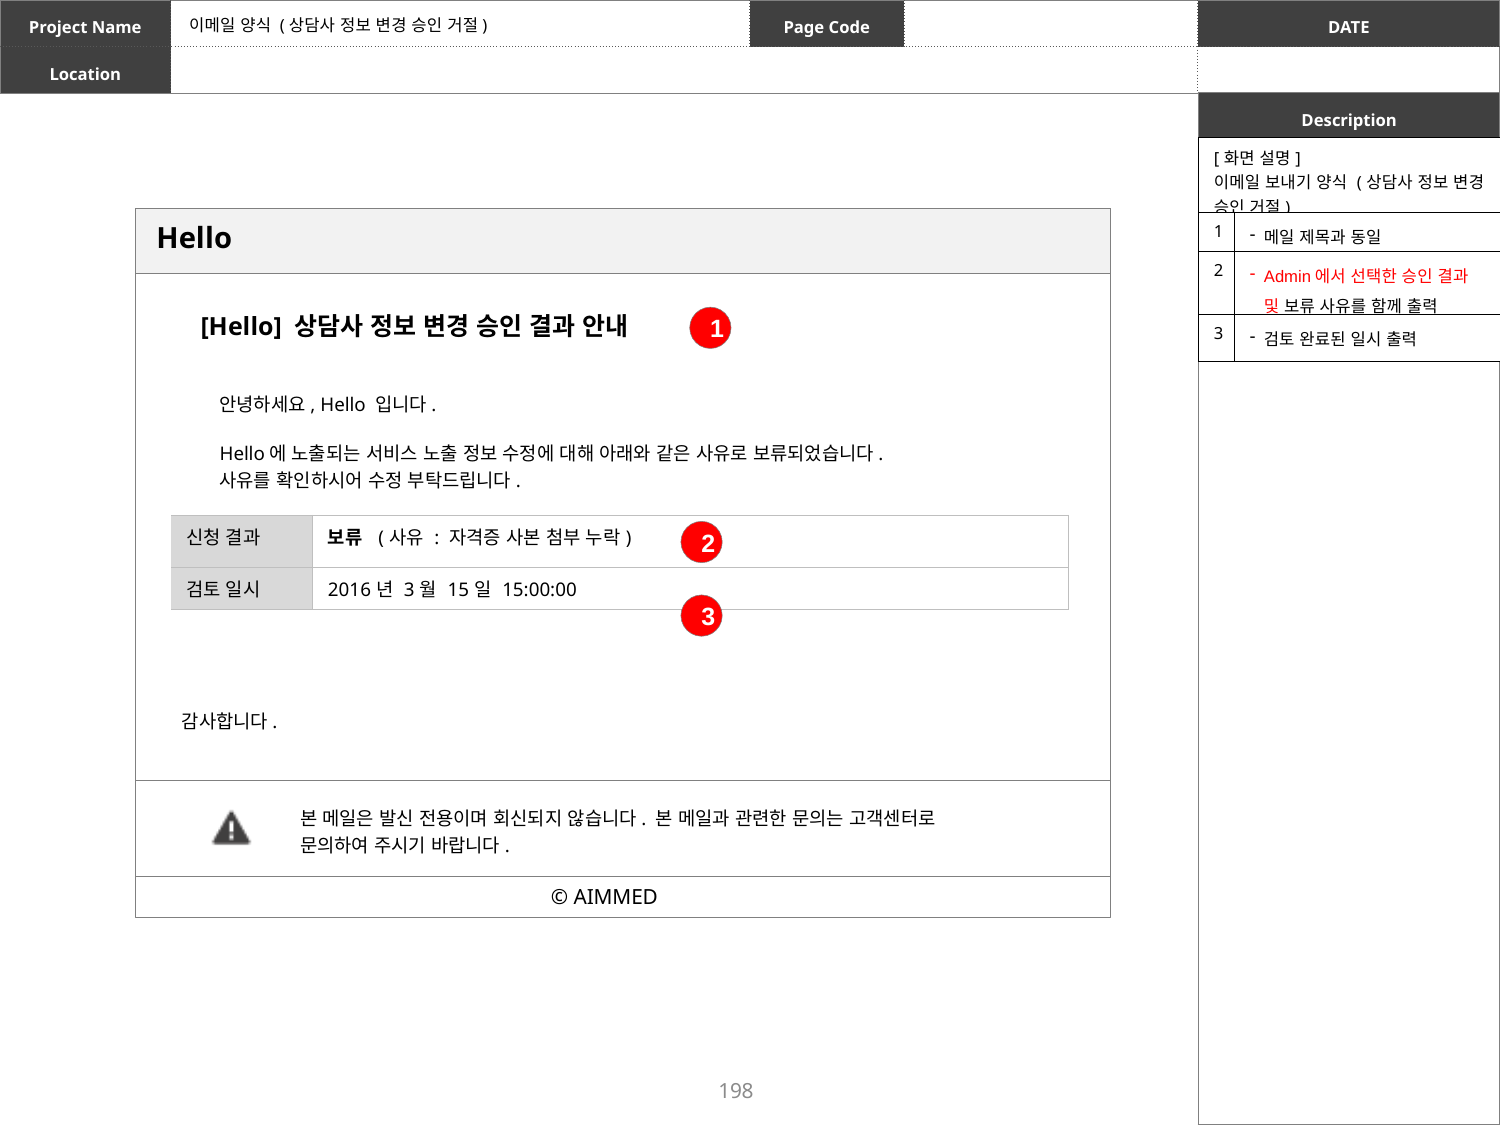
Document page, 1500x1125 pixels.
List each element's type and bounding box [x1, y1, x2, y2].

table_header [1199, 138, 1500, 212]
table_cell [1199, 213, 1234, 251]
table_header [313, 516, 1068, 567]
table_cell [313, 568, 1068, 609]
table_cell [1235, 315, 1500, 361]
table_cell [1235, 213, 1500, 251]
text_box [174, 7, 503, 42]
picture [201, 798, 262, 858]
table_cell [171, 568, 312, 609]
table_cell [1199, 252, 1234, 314]
text_box [134, 206, 1112, 919]
table_header [171, 516, 312, 567]
table_cell [1199, 315, 1234, 361]
table_cell [1235, 252, 1500, 314]
slide_number [561, 1061, 911, 1122]
